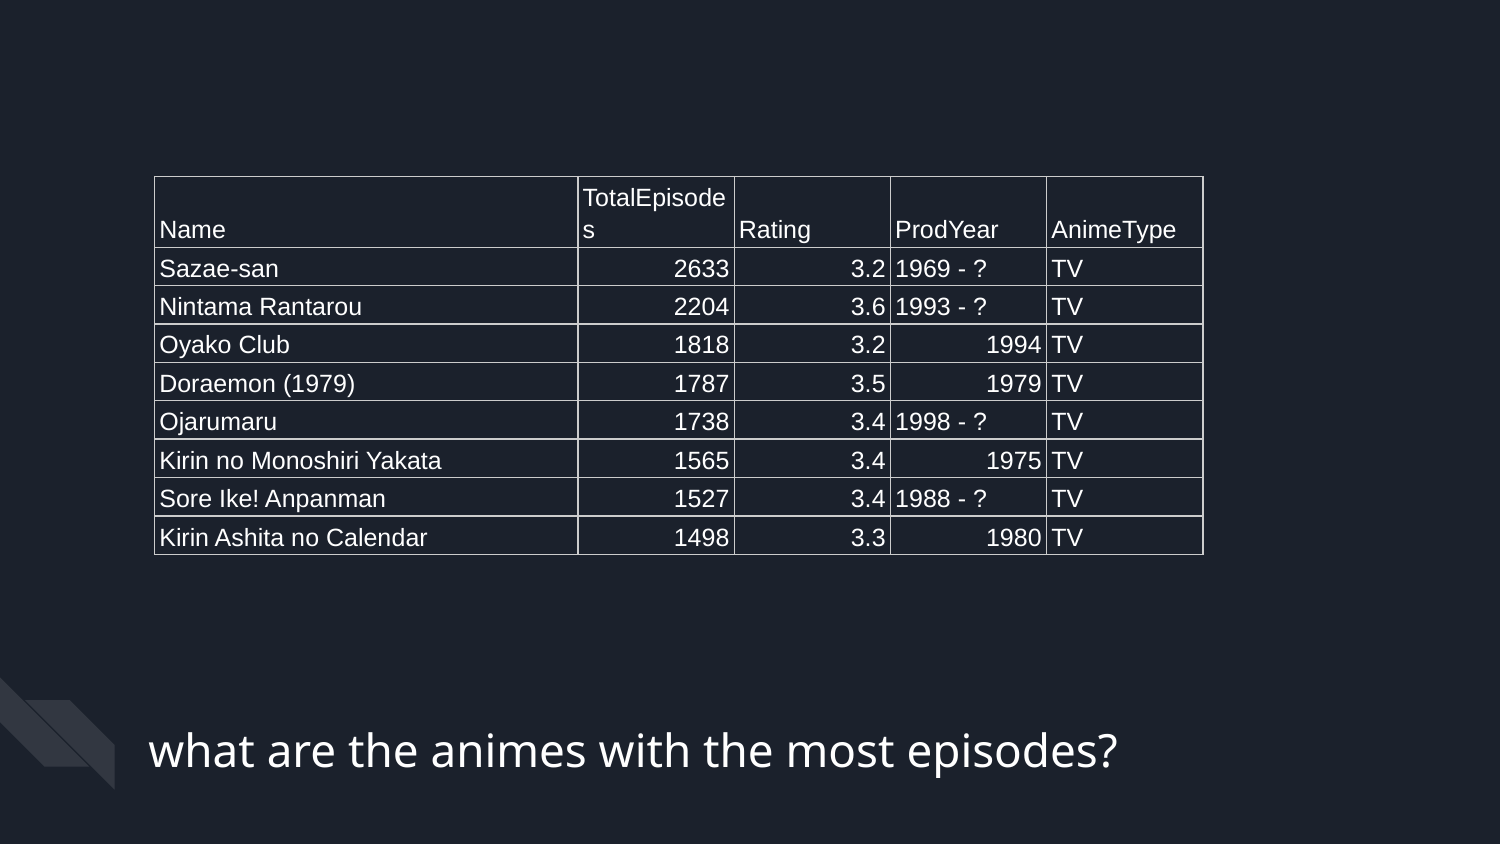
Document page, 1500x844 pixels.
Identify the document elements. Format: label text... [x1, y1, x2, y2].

table_cell Oyako Club [155, 325, 577, 362]
table_cell 1994 [891, 325, 1046, 362]
table_header ProdYear [891, 177, 1046, 247]
table_cell 1979 [891, 363, 1046, 400]
table_cell 1980 [891, 517, 1046, 554]
table_cell 1969 - ? [891, 248, 1046, 285]
table_cell 3.4 [735, 401, 890, 438]
table_cell 3.2 [735, 325, 890, 362]
table_cell TV [1047, 363, 1202, 400]
table_cell Sazae-san [155, 248, 577, 285]
table_cell 3.4 [735, 440, 890, 477]
list what are the animes with the most episodes? [133, 706, 1272, 793]
table_cell 1498 [579, 517, 734, 554]
table_cell Kirin Ashita no Calendar [155, 517, 577, 554]
table_cell 3.5 [735, 363, 890, 400]
table_cell Ojarumaru [155, 401, 577, 438]
table_header Name [155, 177, 577, 247]
table_header Rating [735, 177, 890, 247]
table_cell 2633 [579, 248, 734, 285]
table_cell 1565 [579, 440, 734, 477]
table_cell 3.6 [735, 286, 890, 323]
table_cell TV [1047, 248, 1202, 285]
table_cell TV [1047, 401, 1202, 438]
table_cell TV [1047, 478, 1202, 515]
table_cell Kirin no Monoshiri Yakata [155, 440, 577, 477]
table_cell Nintama Rantarou [155, 286, 577, 323]
table_cell 1975 [891, 440, 1046, 477]
table_cell TV [1047, 286, 1202, 323]
table_cell Doraemon (1979) [155, 363, 577, 400]
table_cell 3.3 [735, 517, 890, 554]
table_cell 1998 - ? [891, 401, 1046, 438]
table_cell TV [1047, 440, 1202, 477]
table_cell 3.2 [735, 248, 890, 285]
table_cell 1527 [579, 478, 734, 515]
table_cell 1818 [579, 325, 734, 362]
table_cell 3.4 [735, 478, 890, 515]
table_cell 1993 - ? [891, 286, 1046, 323]
table_cell 2204 [579, 286, 734, 323]
table_cell 1738 [579, 401, 734, 438]
table_cell 1988 - ? [891, 478, 1046, 515]
table_cell Sore Ike! Anpanman [155, 478, 577, 515]
table_cell 1787 [579, 363, 734, 400]
table_header TotalEpisodes [579, 177, 734, 247]
table_cell TV [1047, 325, 1202, 362]
table_header AnimeType [1047, 177, 1202, 247]
table_cell TV [1047, 517, 1202, 554]
